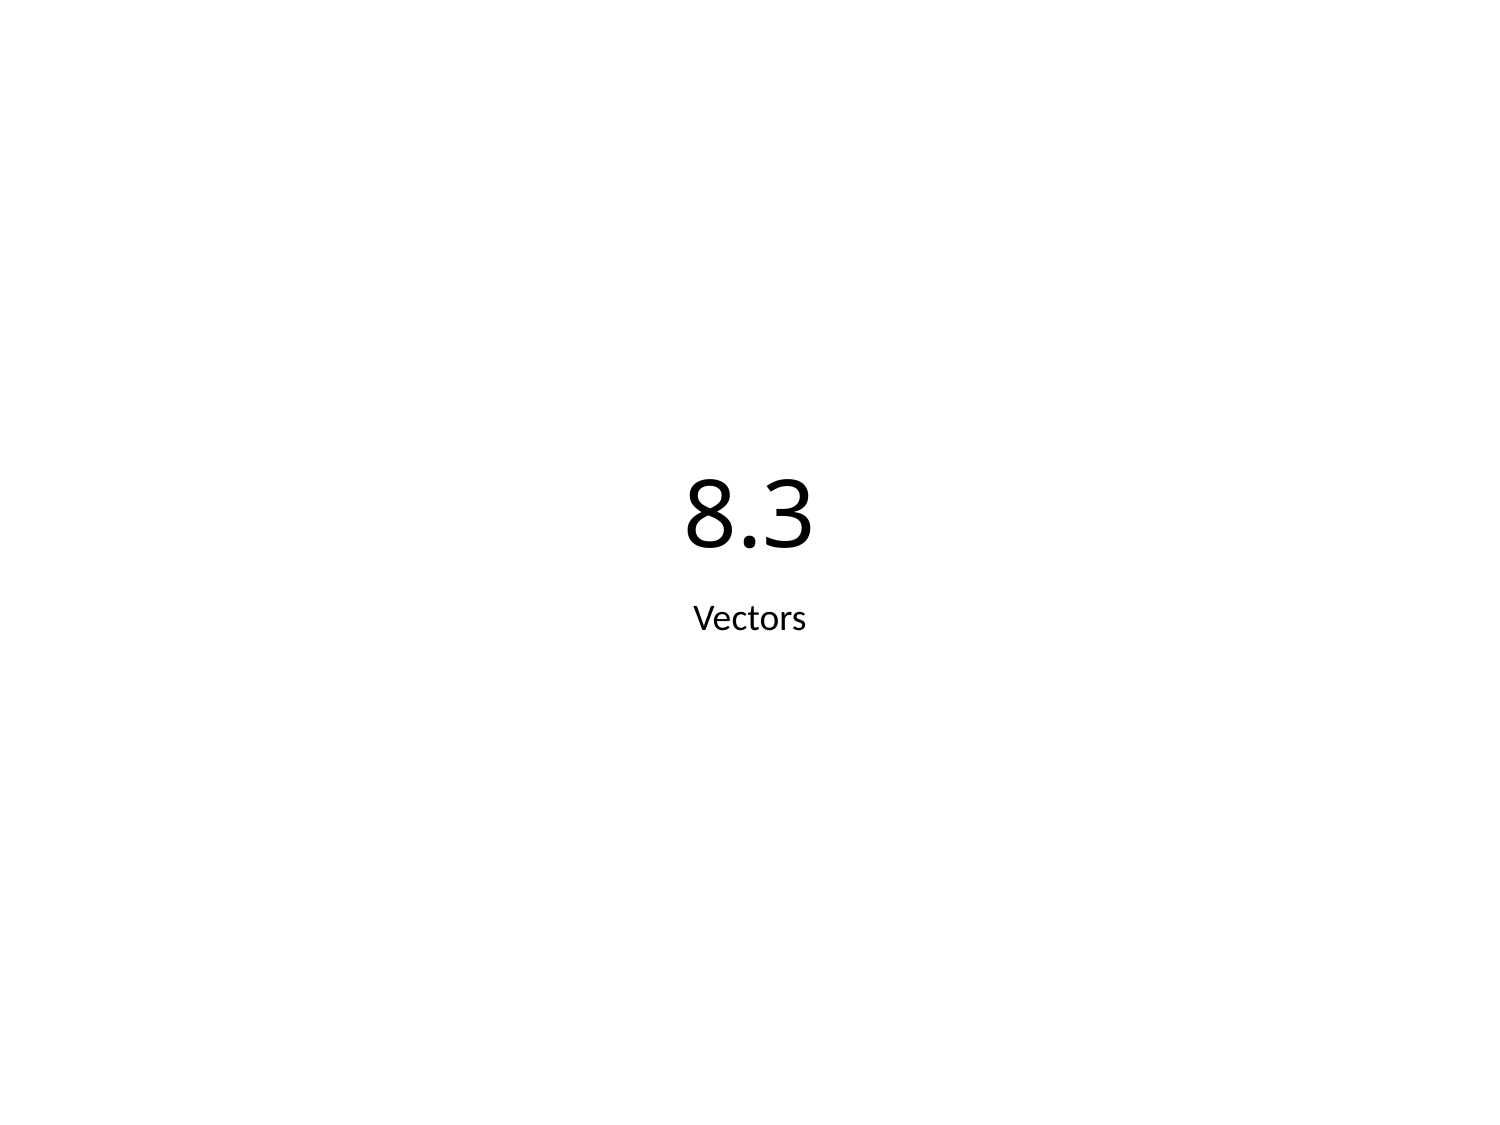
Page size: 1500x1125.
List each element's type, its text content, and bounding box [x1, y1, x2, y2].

subtitle Vectors [187, 590, 1313, 863]
title 8.3 [187, 184, 1313, 576]
